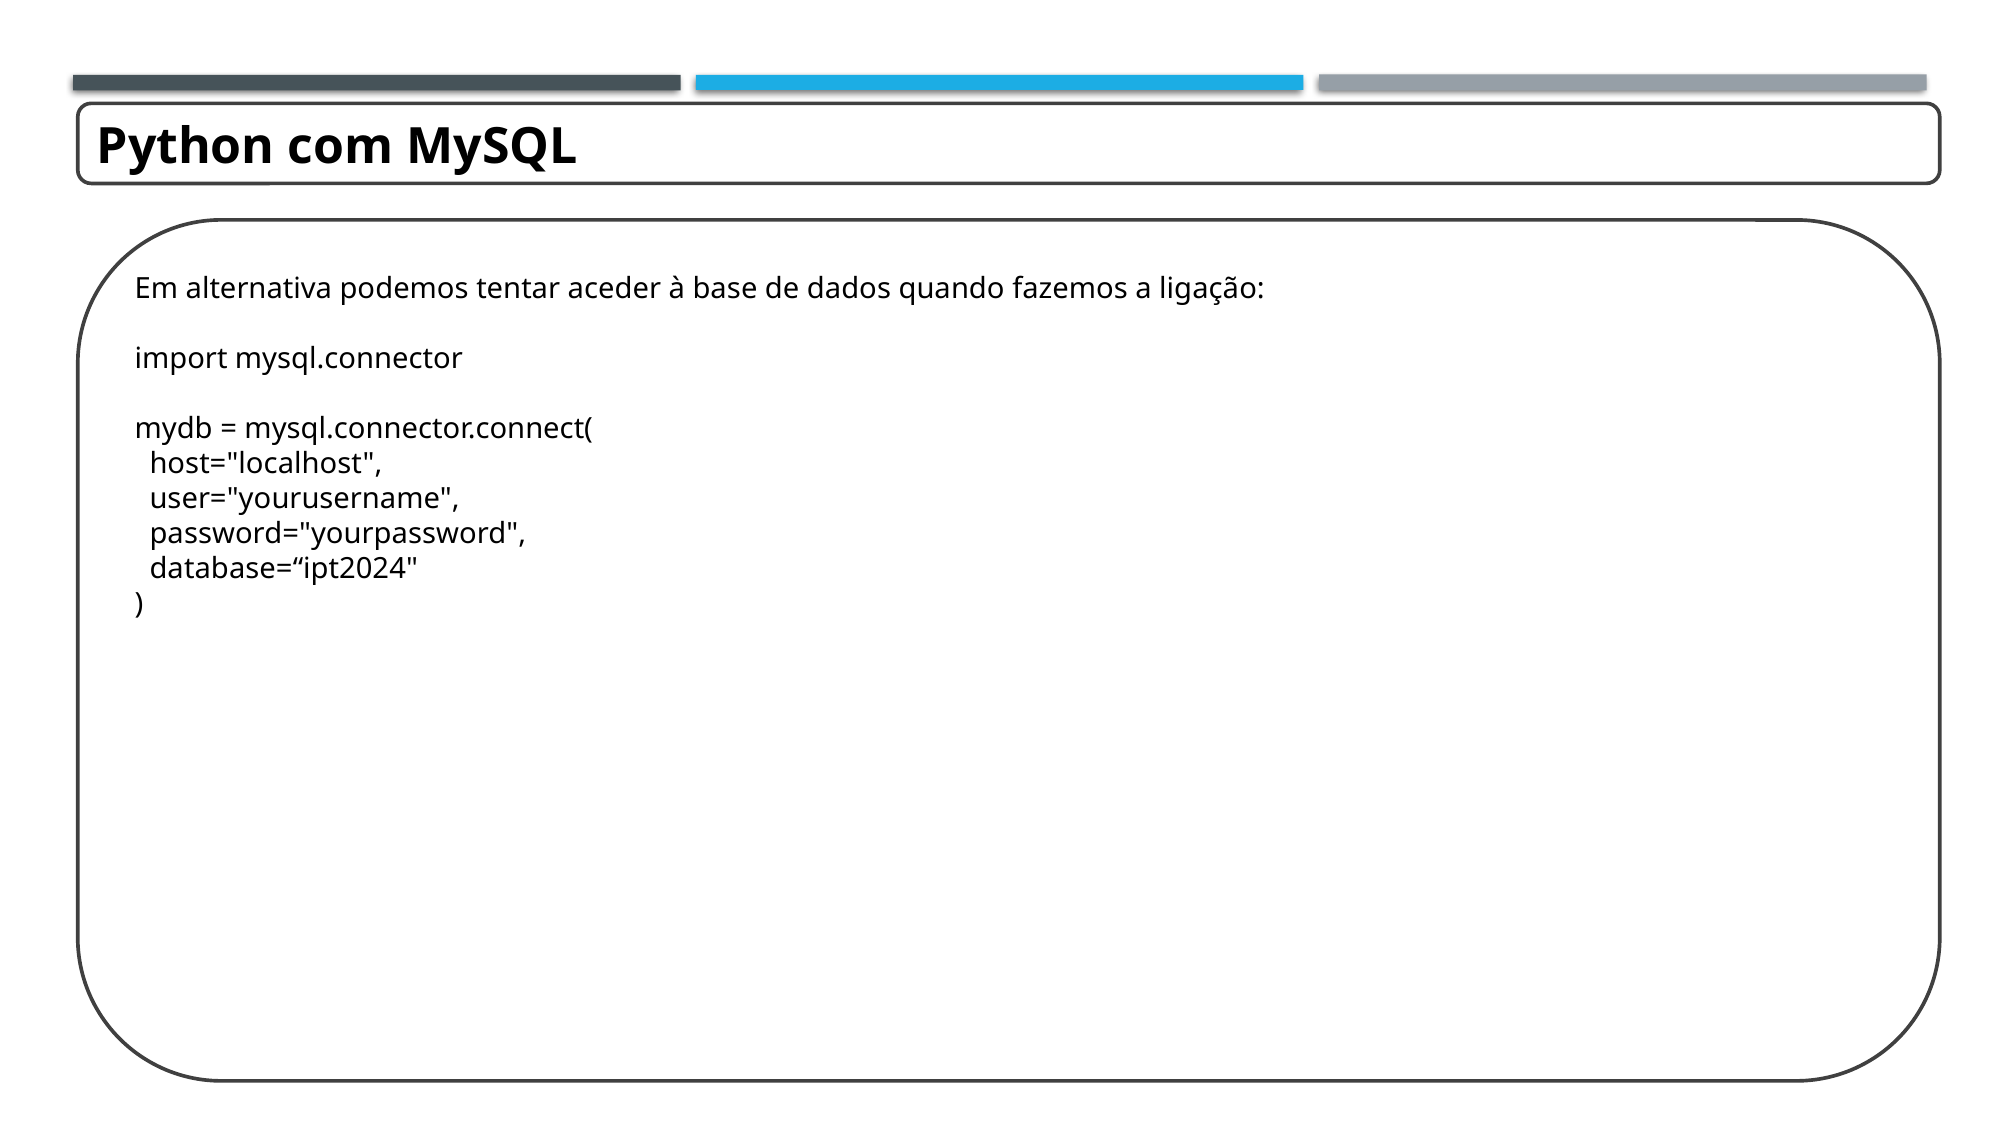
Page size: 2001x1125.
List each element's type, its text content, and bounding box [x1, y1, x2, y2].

text_box Python com MySQL [75, 101, 1942, 186]
text_box Em alternativa podemos tentar aceder à base de dados quando fazemos a ligação: import mysql.connector mydb = mysql.connector.connect( host="localhost", user="yourusername", password="yourpassword", database=“ipt2024" ) [75, 218, 1942, 1083]
